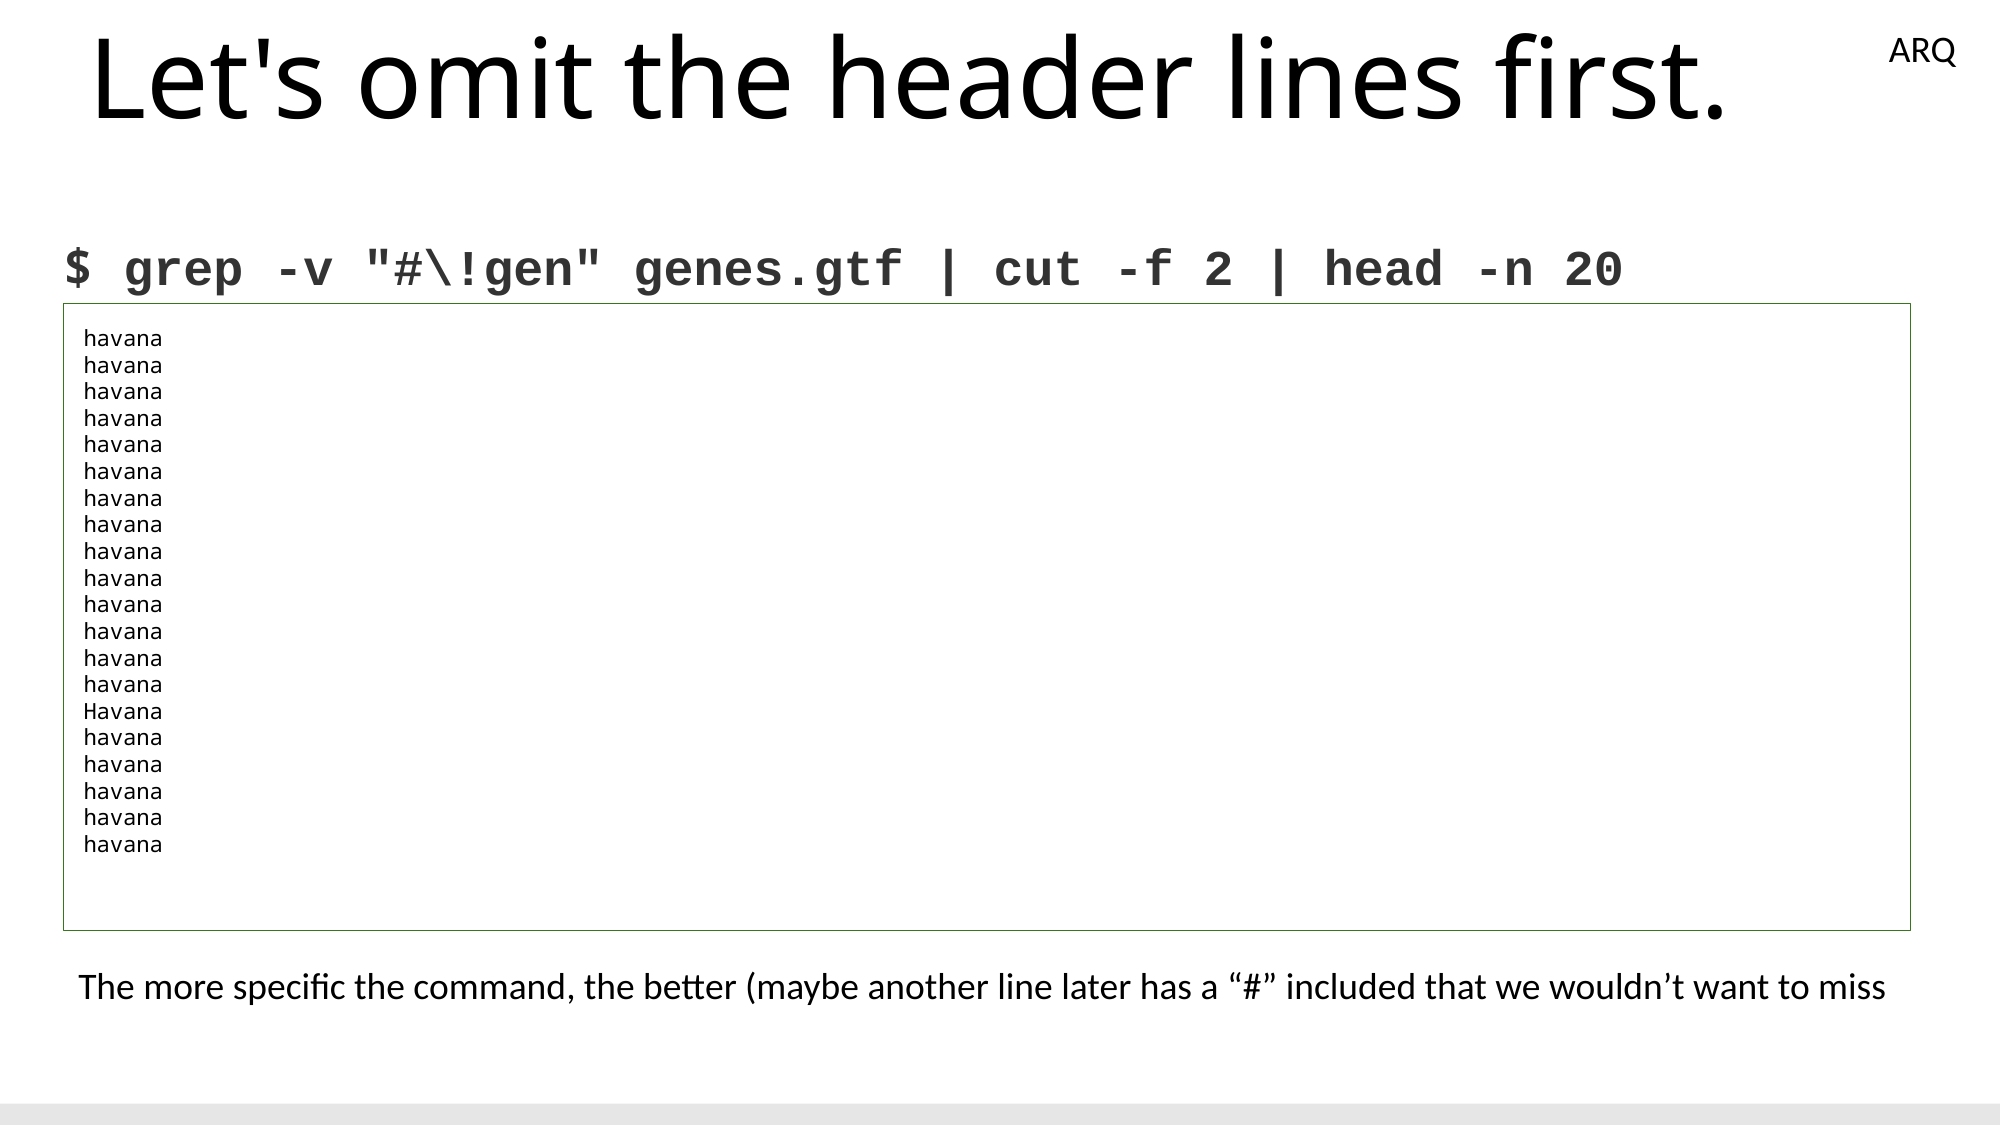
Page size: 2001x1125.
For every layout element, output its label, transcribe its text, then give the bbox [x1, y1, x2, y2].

text_box $ grep -v "#\!gen" genes.gtf | cut -f 2 | head -n 20 [43, 194, 1780, 338]
text_box The more specific the command, the better (maybe another line later has a “#” included that we wouldn’t want to miss [63, 955, 1932, 1015]
title Let's omit the header lines first. [68, 19, 1932, 201]
text_box ARQ [1874, 17, 1987, 78]
text_box havana havana havana havana havana havana havana havana havana havana havana havana havana havana Havana havana havana havana havana havana [63, 303, 1911, 931]
